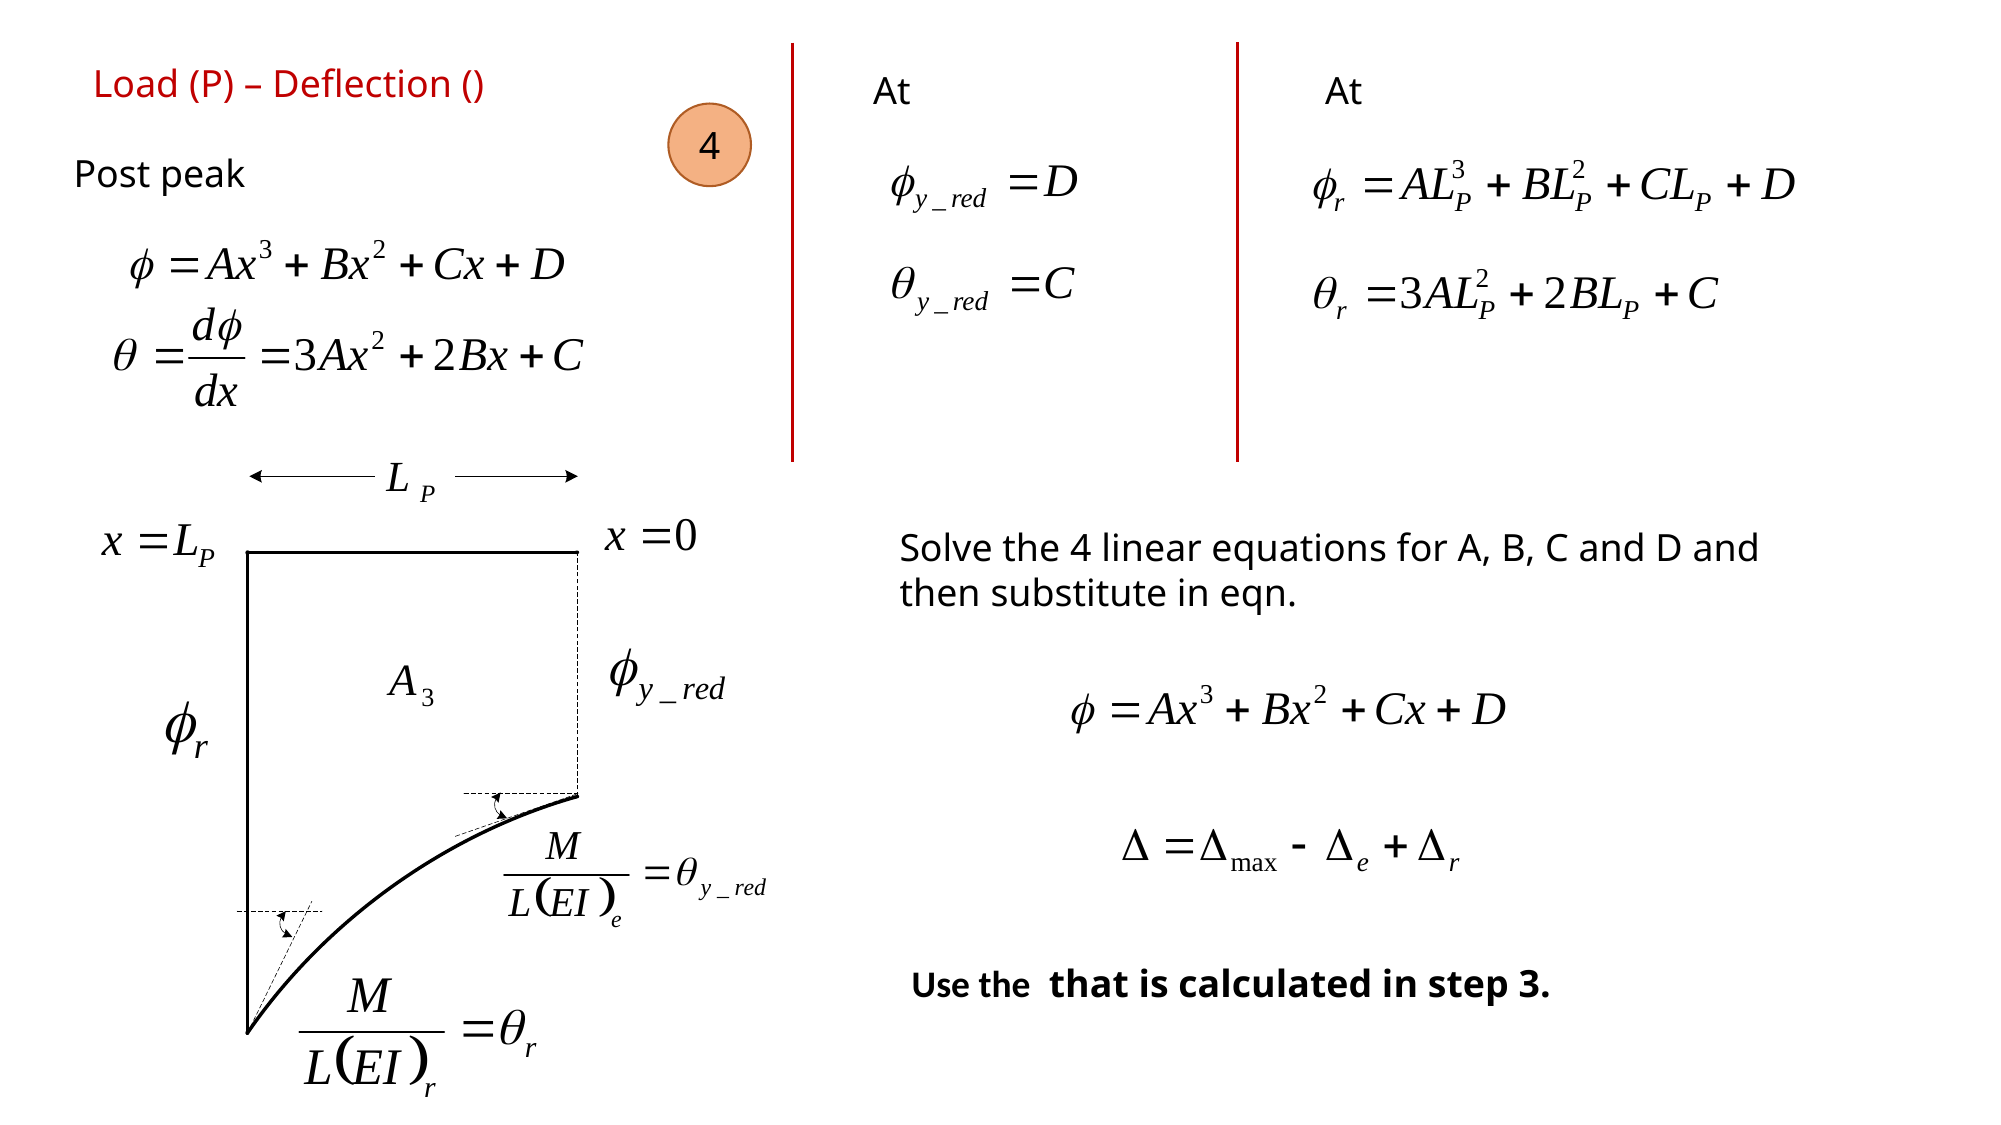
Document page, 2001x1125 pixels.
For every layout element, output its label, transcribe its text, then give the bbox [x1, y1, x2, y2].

text_box Post peak [58, 142, 261, 203]
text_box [885, 149, 1088, 224]
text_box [1065, 674, 1517, 745]
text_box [1306, 257, 1728, 328]
picture [153, 445, 782, 1112]
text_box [884, 252, 1084, 327]
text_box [1113, 813, 1469, 884]
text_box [106, 296, 594, 417]
text_box 4 [667, 102, 753, 188]
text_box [92, 508, 153, 576]
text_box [1306, 149, 1805, 220]
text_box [123, 229, 576, 296]
